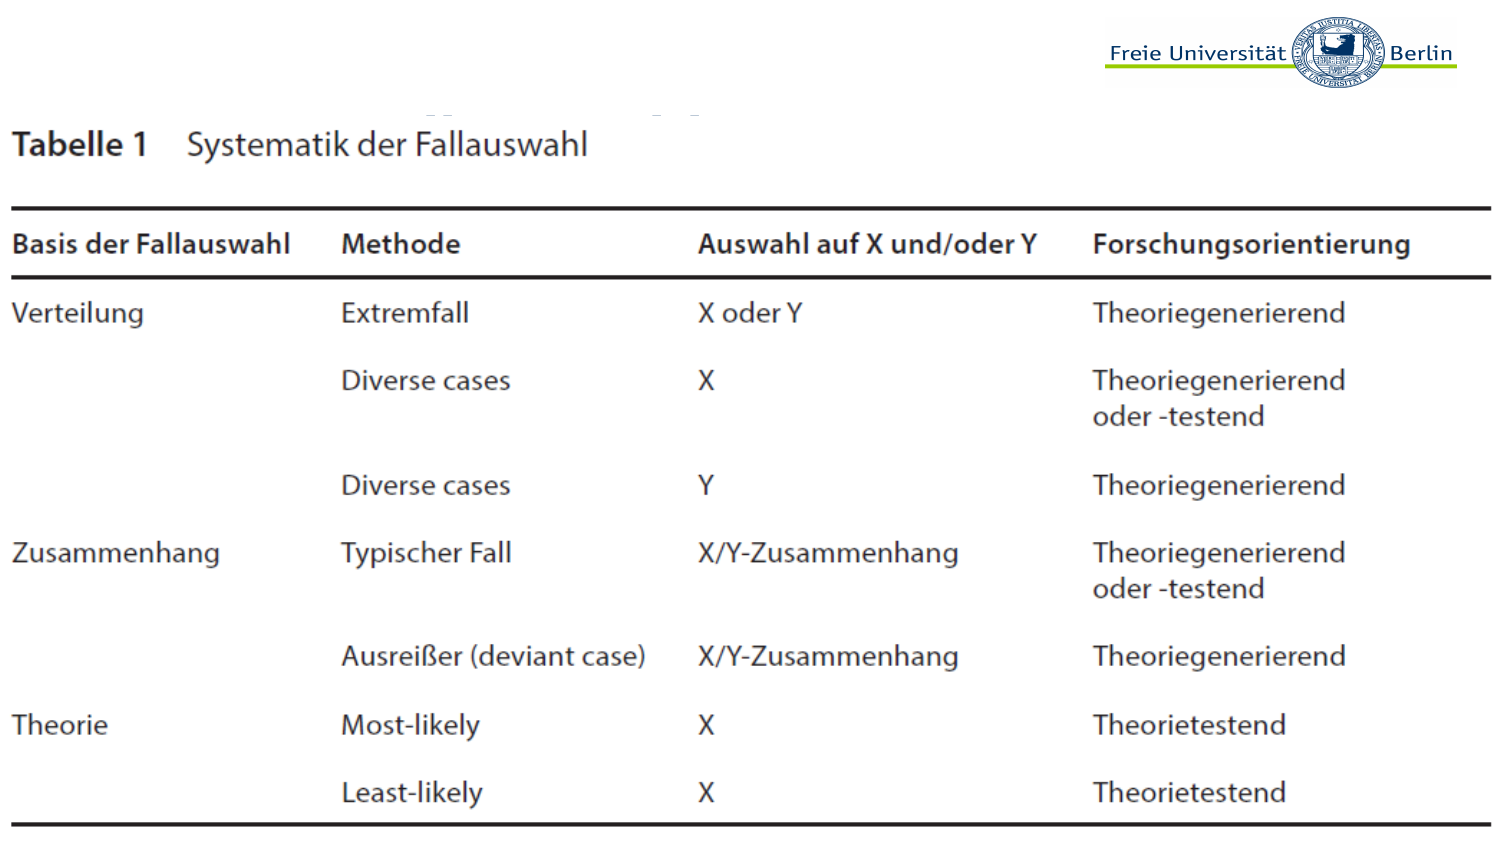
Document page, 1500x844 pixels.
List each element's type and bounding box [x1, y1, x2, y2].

picture [0, 116, 1500, 844]
picture [1105, 17, 1457, 88]
